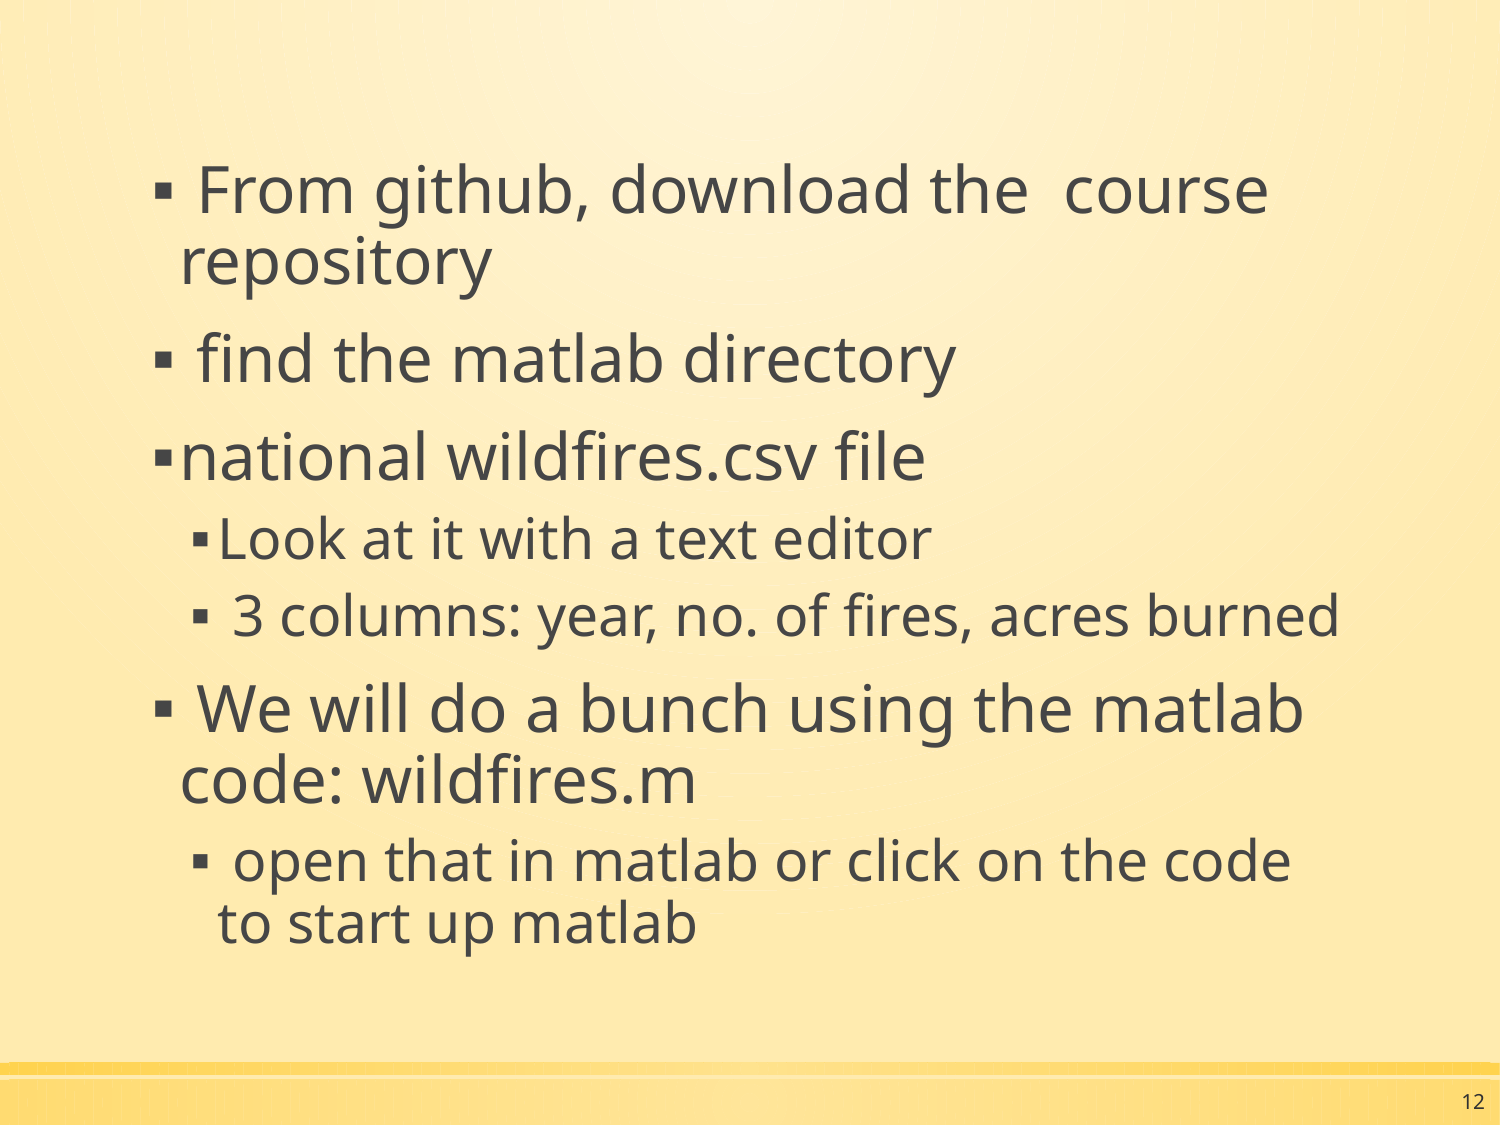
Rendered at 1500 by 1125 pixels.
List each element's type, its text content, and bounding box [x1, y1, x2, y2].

list From github, download the course repository find the matlab directory national wildfires.csv file Look at it with a text editor 3 columns: year, no. of fires, acres burned We will do a bunch using the matlab code: wildfires.m open that in matlab or click on the code to start up matlab [131, 149, 1369, 975]
slide_number 12 [1421, 1083, 1500, 1122]
